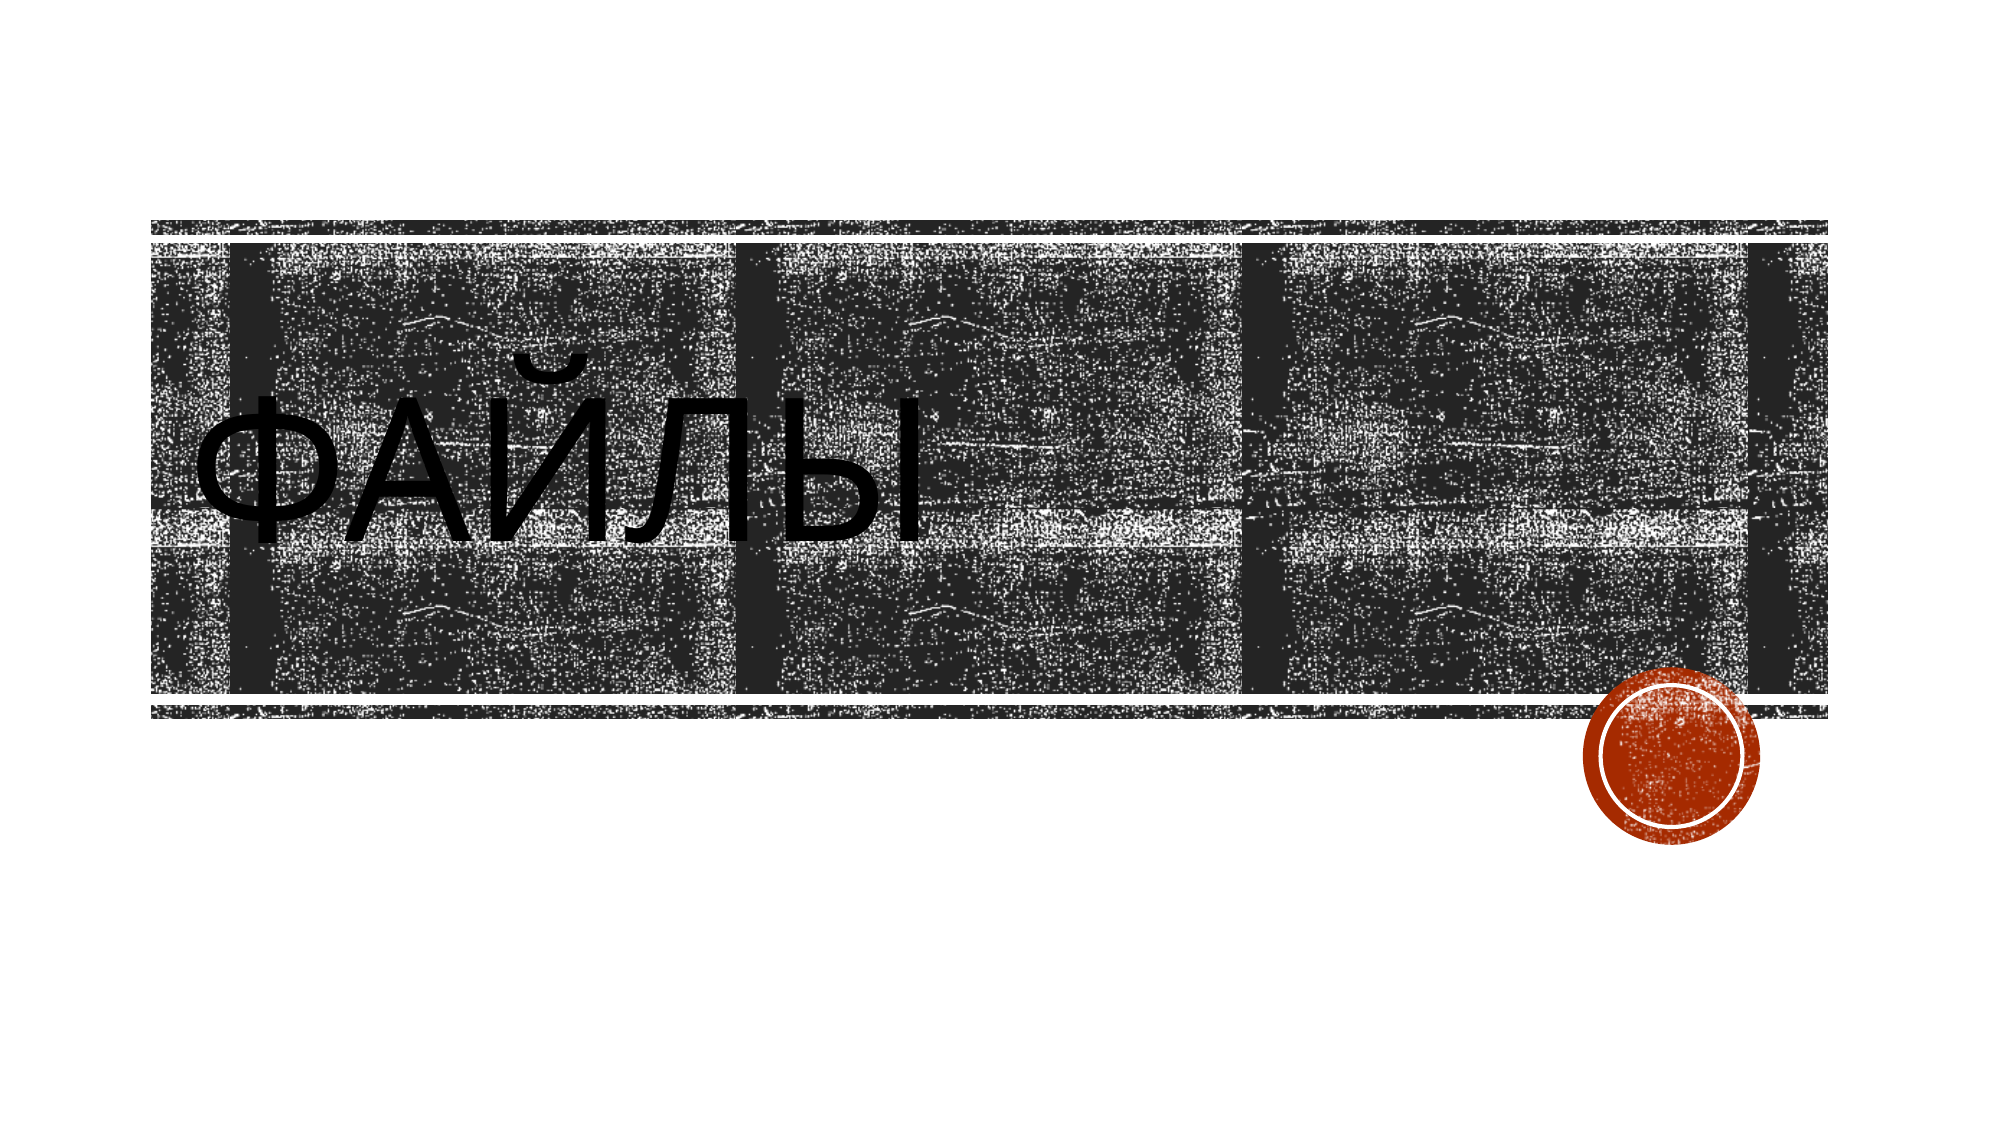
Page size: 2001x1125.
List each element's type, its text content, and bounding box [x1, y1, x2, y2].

title Файлы [172, 234, 1808, 733]
